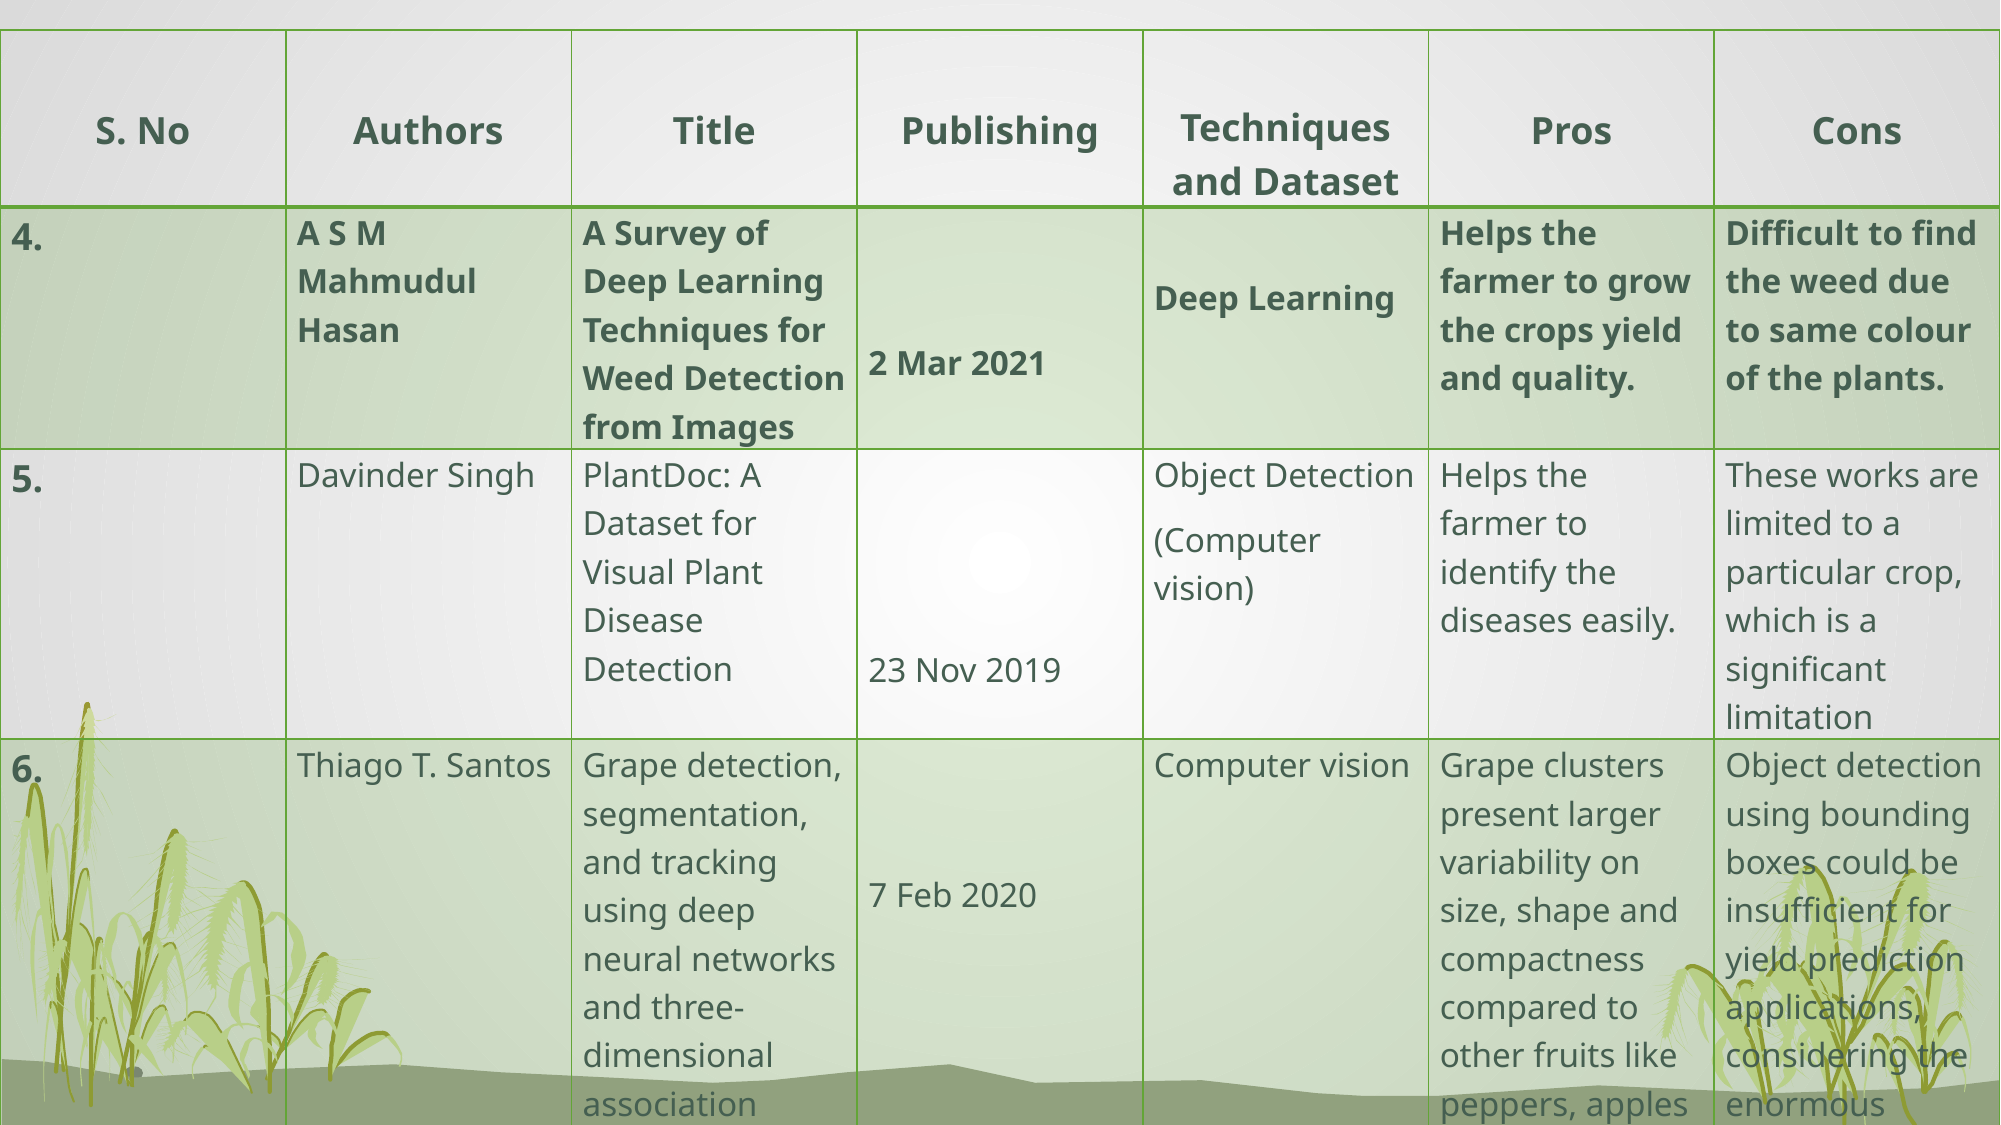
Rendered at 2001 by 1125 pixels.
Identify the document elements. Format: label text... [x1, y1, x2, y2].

table_header Techniques and Dataset [1144, 31, 1428, 205]
table_cell 4. [1, 209, 285, 448]
table_header Publishing [858, 31, 1142, 205]
table_cell These works are limited to a particular crop, which is a significant limitation [1715, 450, 1999, 738]
table_cell 23 Nov 2019 [858, 450, 1142, 738]
table_cell Thiago T. Santos [287, 740, 571, 1125]
table_header Authors [287, 31, 571, 205]
table_cell 5. [1, 450, 285, 738]
table_cell A S M Mahmudul Hasan [287, 209, 571, 448]
table_cell 2 Mar 2021 [858, 209, 1142, 448]
table_cell 6. [1, 740, 285, 1125]
table_cell Helps the farmer to identify the diseases easily. [1429, 450, 1713, 738]
table_header Pros [1429, 31, 1713, 205]
table_cell Object Detection (Computer vision) [1144, 450, 1428, 738]
table_header Cons [1715, 31, 1999, 205]
table_cell Grape clusters present larger variability on size, shape and compactness compared to other fruits like peppers, apples or mangoes. [1429, 740, 1713, 1125]
table_cell A Survey of Deep Learning Techniques for Weed Detection from Images [572, 209, 856, 448]
table_cell Deep Learning [1144, 209, 1428, 448]
table_header Title [572, 31, 856, 205]
table_cell Object detection using bounding boxes could be insufficient for yield prediction applications, considering the enormous variability in grape clusters shapes and compactness. [1715, 740, 1999, 1125]
table_cell Computer vision [1144, 740, 1428, 1125]
table_cell 7 Feb 2020 [858, 740, 1142, 1125]
table_cell Grape detection, segmentation, and tracking using deep neural networks and three-dimensional association [572, 740, 856, 1125]
table_header S. No [1, 31, 285, 205]
table_cell Helps the farmer to grow the crops yield and quality. [1429, 209, 1713, 448]
table_cell PlantDoc: A Dataset for Visual Plant Disease Detection [572, 450, 856, 738]
table_cell Difficult to find the weed due to same colour of the plants. [1715, 209, 1999, 448]
table_cell Davinder Singh [287, 450, 571, 738]
